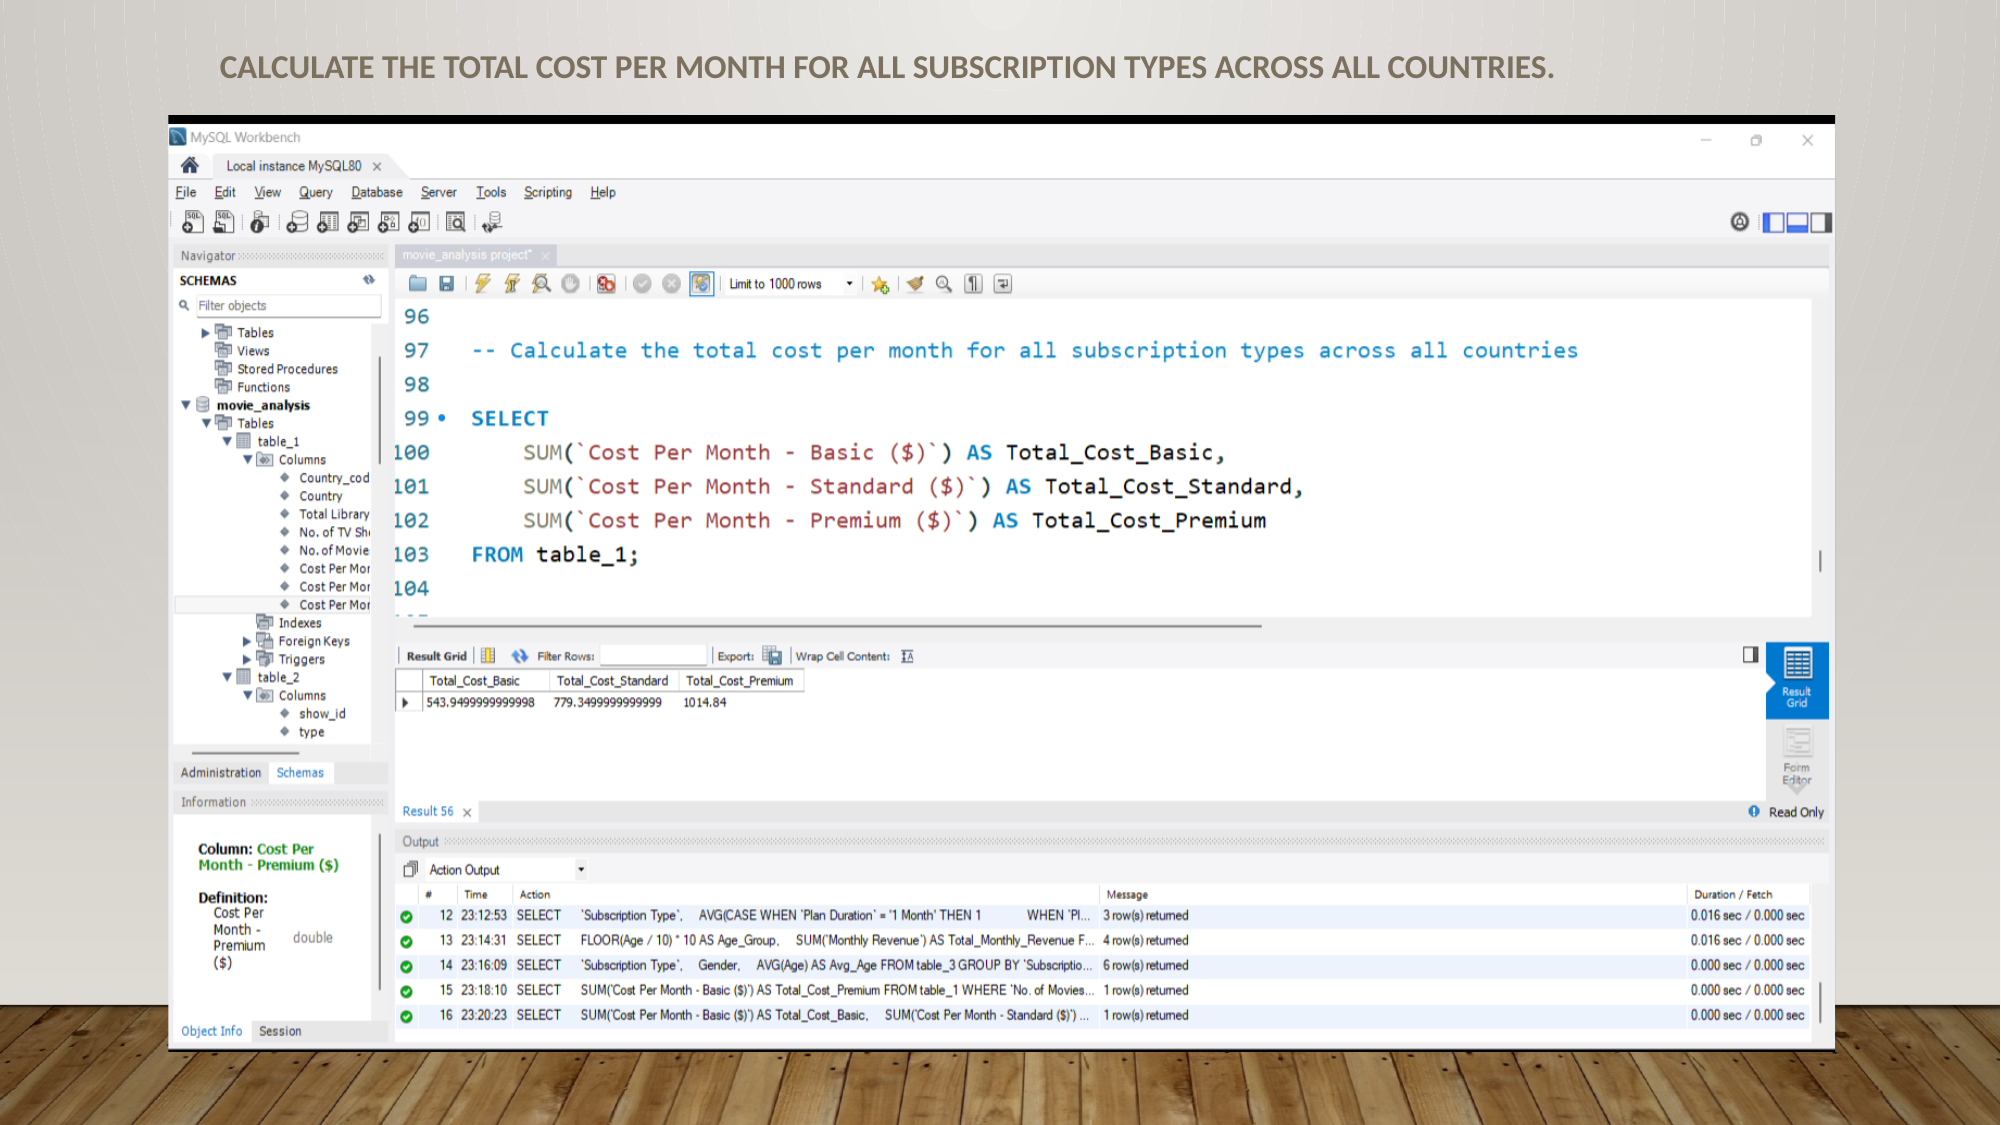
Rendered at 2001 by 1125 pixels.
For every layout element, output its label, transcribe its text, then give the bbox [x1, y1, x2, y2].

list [168, 115, 1836, 1052]
title Calculate the total cost per month for all subscription types across all countries. [204, 41, 1849, 330]
picture [0, 1005, 2000, 1125]
